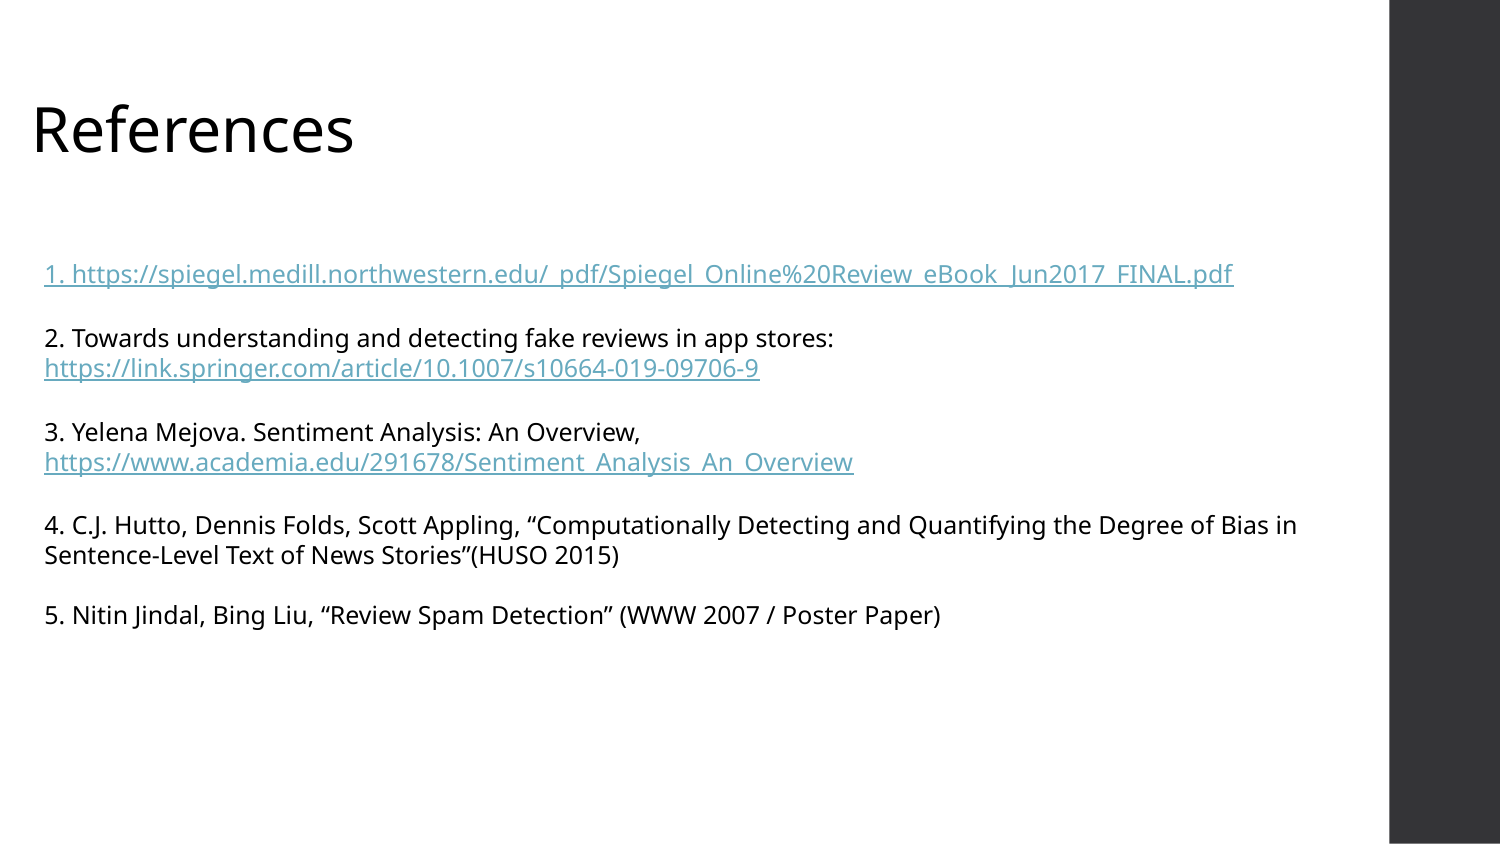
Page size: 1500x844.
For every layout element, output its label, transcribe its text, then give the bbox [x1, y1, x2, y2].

text_box 1. https://spiegel.medill.northwestern.edu/_pdf/Spiegel_Online%20Review_eBook_Jun2017_FINAL.pdf 2. Towards understanding and detecting fake reviews in app stores: https://link.springer.com/article/10.1007/s10664-019-09706-9 3. Yelena Mejova. Sentiment Analysis: An Overview, https://www.academia.edu/291678/Sentiment_Analysis_An_Overview 4. C.J. Hutto, Dennis Folds, Scott Appling, “Computationally Detecting and Quantifying the Degree of Bias in Sentence-Level Text of News Stories”(HUSO 2015) 5. Nitin Jindal, Bing Liu, “Review Spam Detection” (WWW 2007 / Poster Paper) [33, 252, 1404, 745]
title References [20, 8, 1213, 172]
